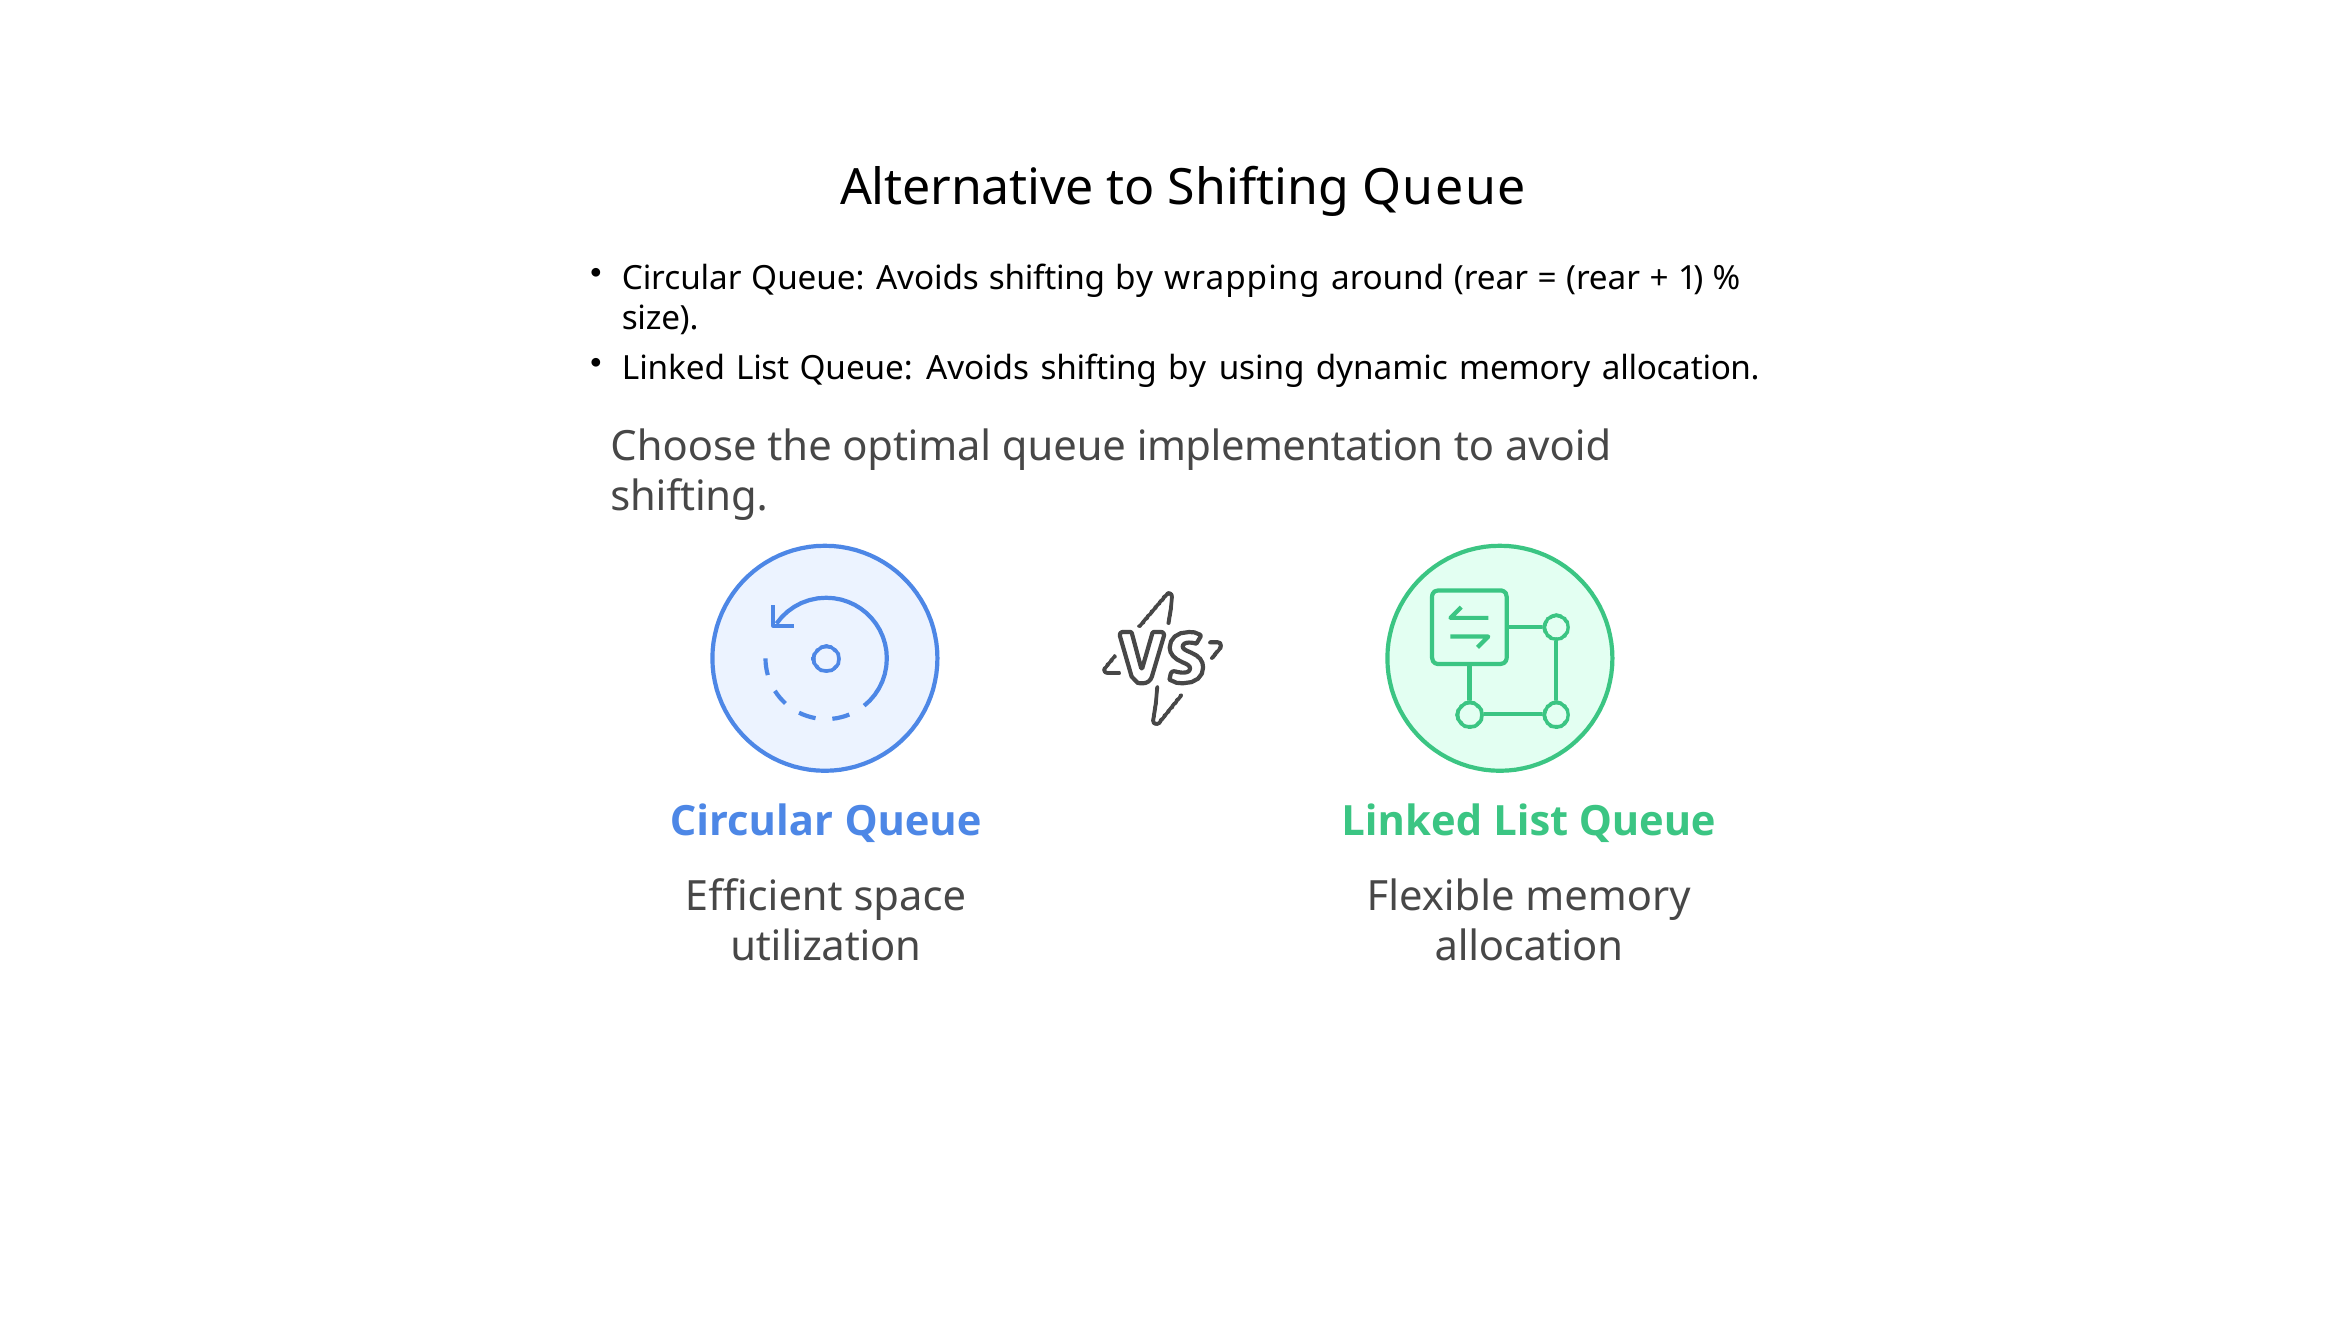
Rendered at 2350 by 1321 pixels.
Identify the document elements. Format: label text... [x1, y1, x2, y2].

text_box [710, 543, 940, 774]
text_box Circular Queue Efficient space utilization [591, 766, 1061, 969]
text_box Alternative to Shifting Queue [838, 152, 1528, 215]
text_box Circular Queue: Avoids shifting by wrapping around (rear = (rear + 1) % size). Linked List Queue: Avoids shifting by using dynamic memory allocation. [588, 244, 1803, 387]
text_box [1385, 543, 1615, 774]
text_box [1101, 591, 1224, 726]
text_box Choose the optimal queue implementation to avoid shifting. [608, 416, 1716, 519]
text_box Linked List Queue Flexible memory allocation [1277, 766, 1778, 969]
